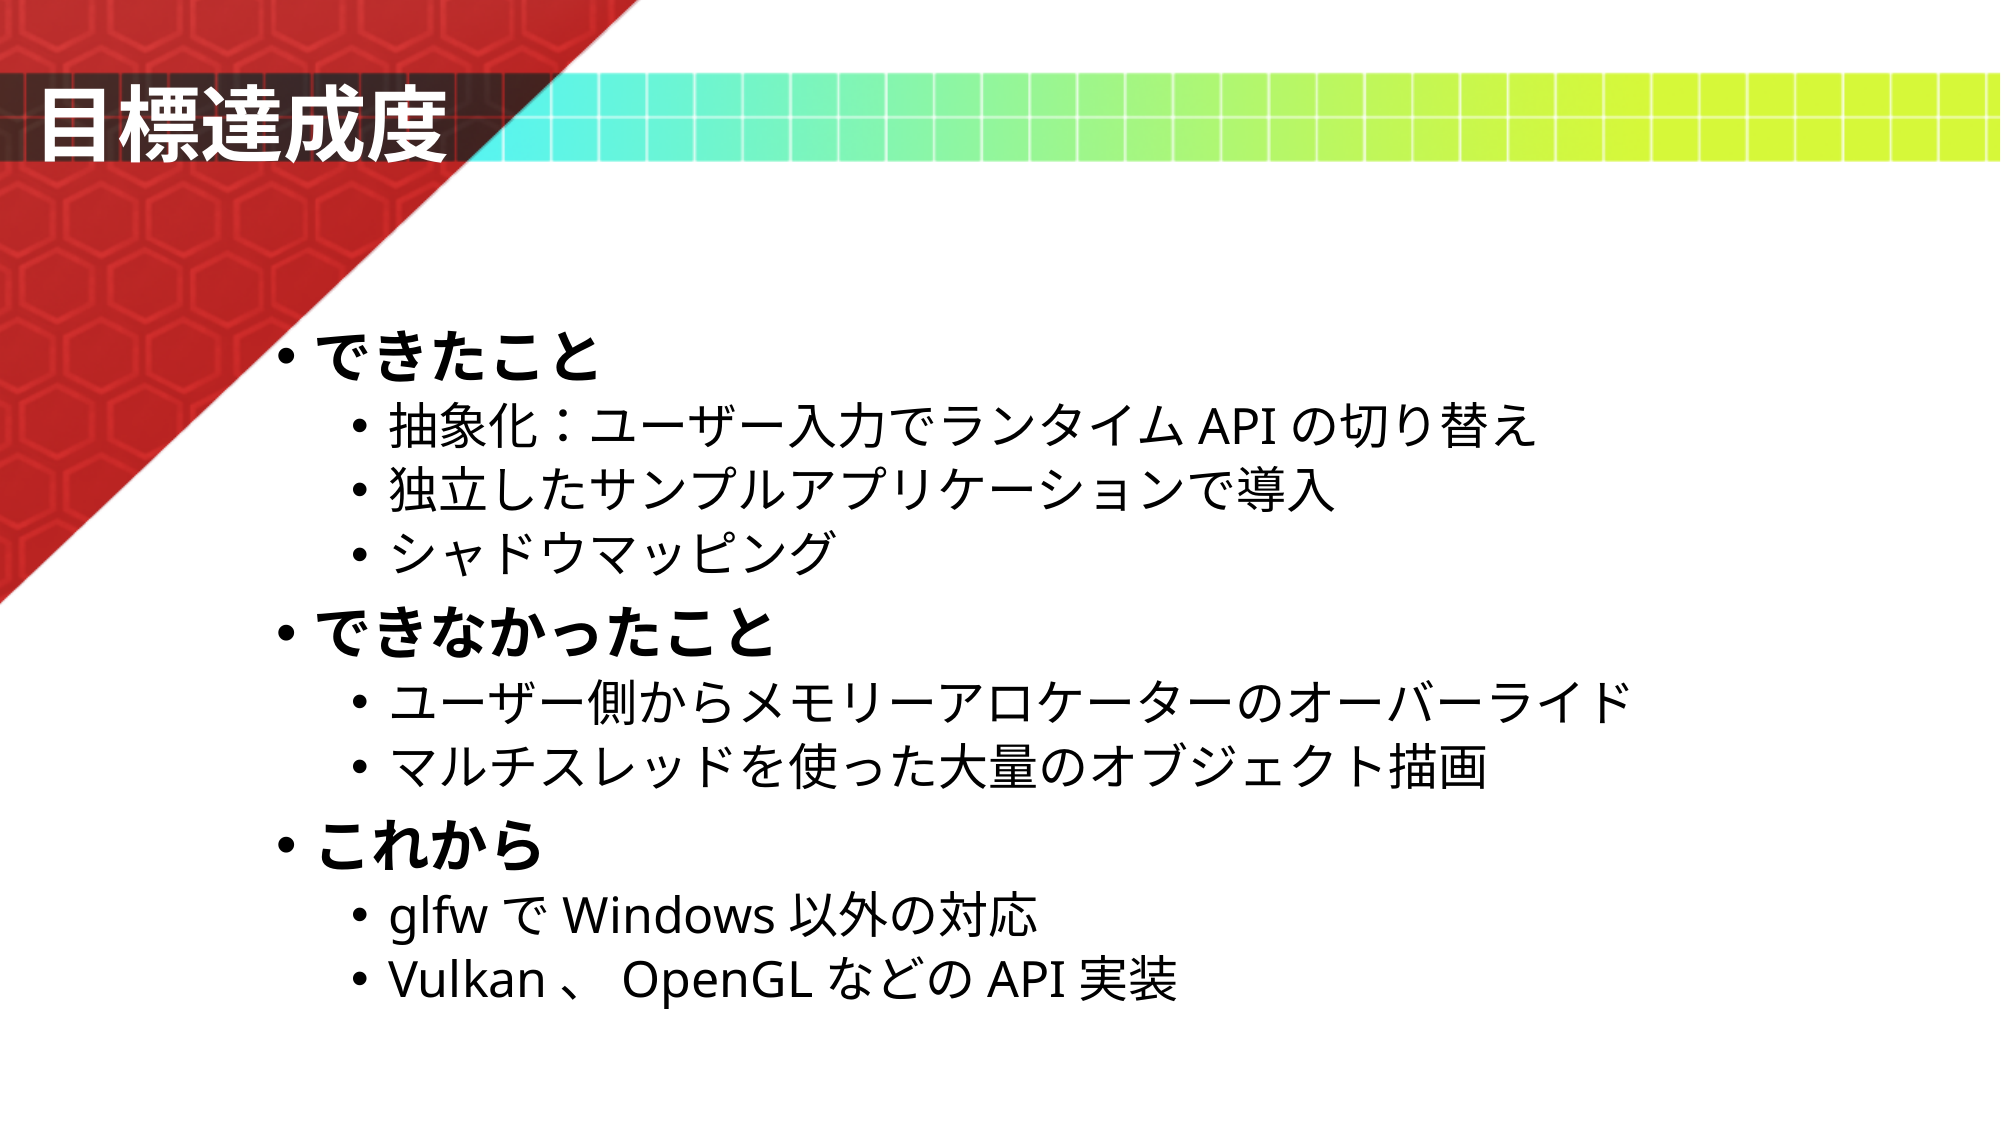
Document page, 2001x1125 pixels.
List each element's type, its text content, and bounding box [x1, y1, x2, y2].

list できたこと 抽象化：ユーザー入力でランタイムAPIの切り替え 独立したサンプルアプリケーションで導入 シャドウマッピング できなかったこと ユーザー側からメモリーアロケーターのオーバーライド マルチスレッドを使った大量のオブジェクト描画 これから glfwでWindows以外の対応 Vulkan、OpenGLなどのAPI実装 [261, 320, 1986, 1035]
title 目標達成度 [18, 19, 1744, 237]
picture [0, 0, 2001, 1125]
